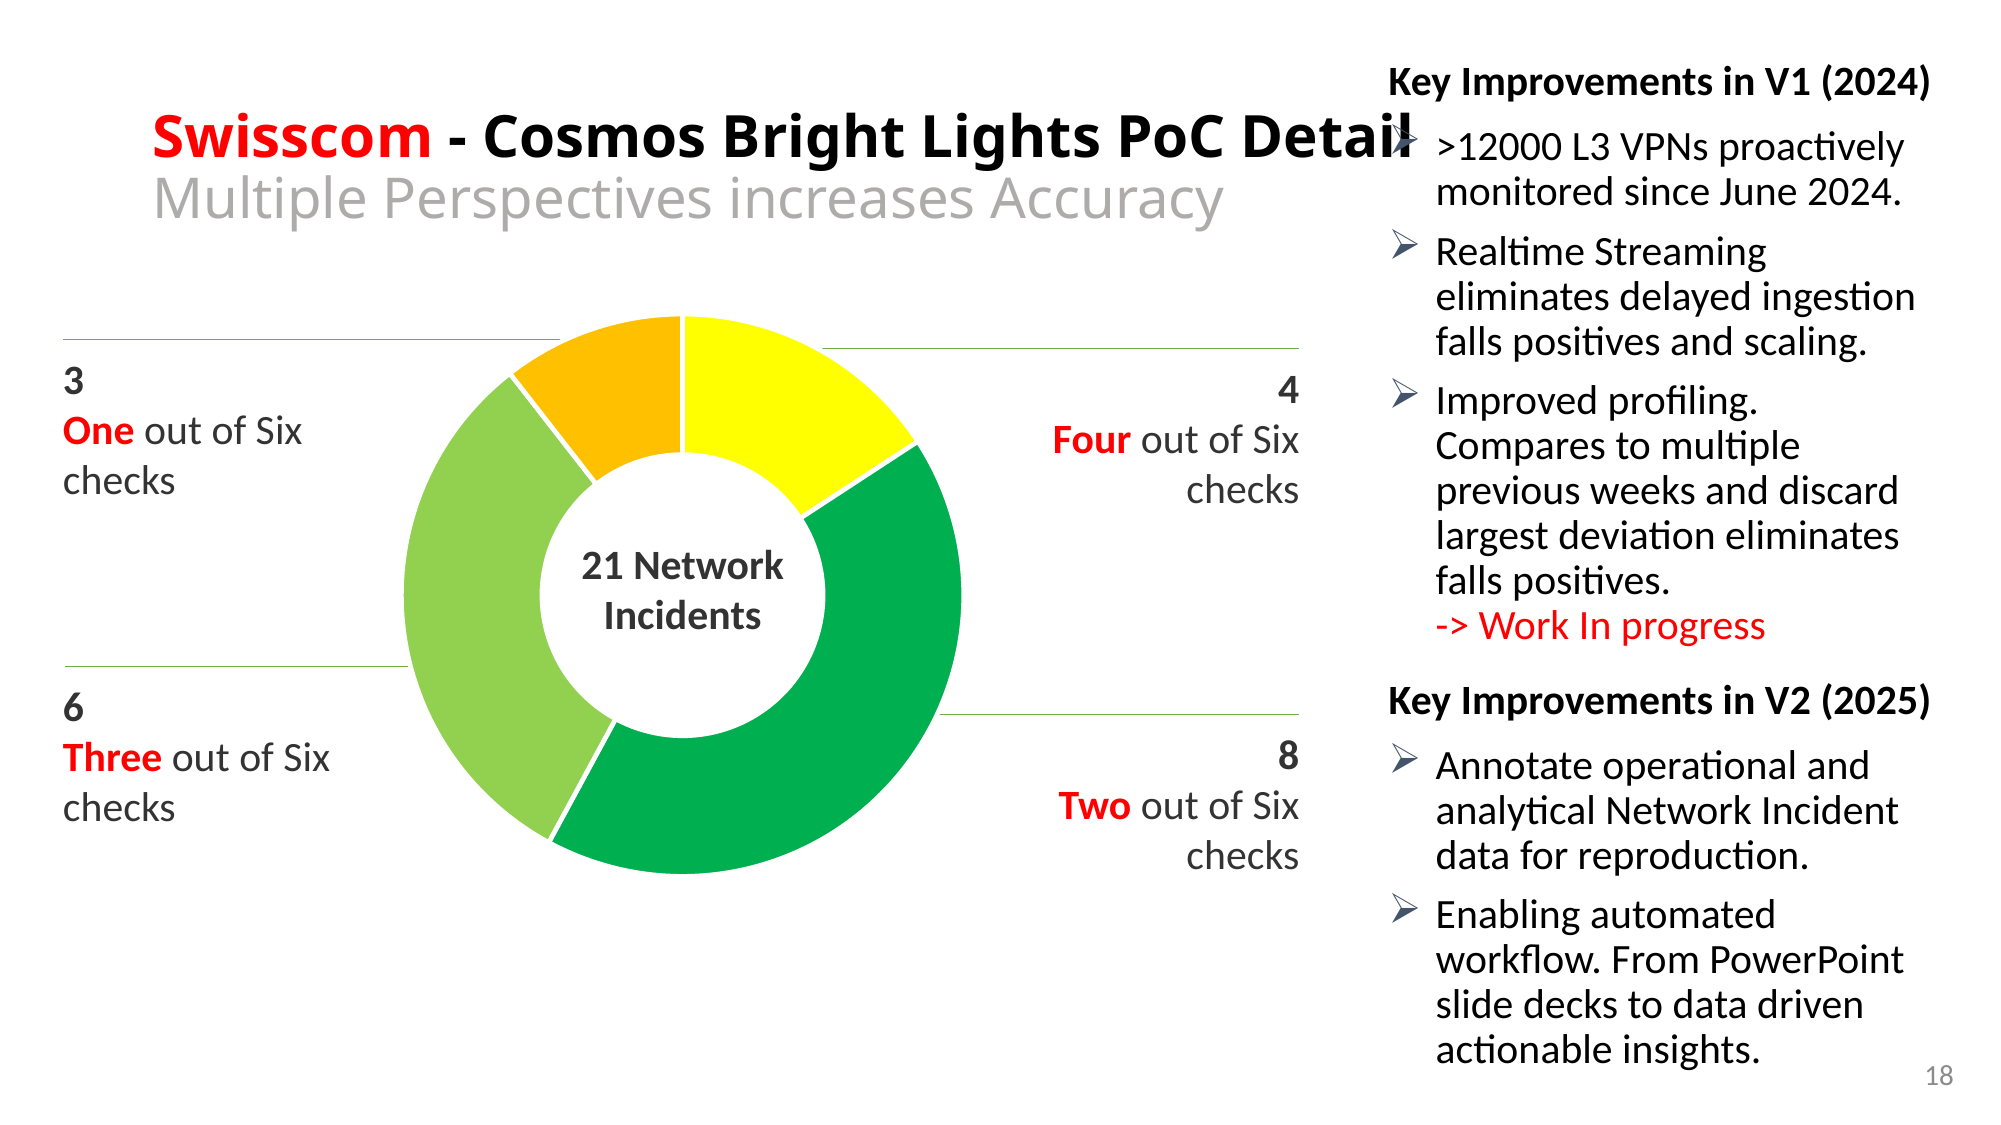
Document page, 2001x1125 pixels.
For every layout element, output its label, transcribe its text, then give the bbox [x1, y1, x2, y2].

text_box 4 Four out of Six checks [984, 349, 1300, 531]
text_box Key Improvements in V1 (2024) >12000 L3 VPNs proactively monitored since June 2024. Realtime Streaming eliminates delayed ingestion falls positives and scaling. Improved profiling. Compares to multiple previous weeks and discard largest deviation eliminates falls positives. -> Work In progress Key Improvements in V2 (2025) Annotate operational and analytical Network Incident data for reproduction. Enabling automated workflow. From PowerPoint slide decks to data driven actionable insights. [1388, 48, 1937, 805]
text_box 3 One out of Six checks [62, 340, 382, 521]
slide_number 18 [1900, 1043, 1969, 1104]
text_box 6 Three out of Six checks [62, 666, 382, 849]
chart [382, 198, 984, 992]
title Swisscom - Cosmos Bright Lights PoC Detail Multiple Perspectives increases Accuracy [137, 59, 1388, 278]
text_box 8 Two out of Six checks [984, 715, 1300, 896]
